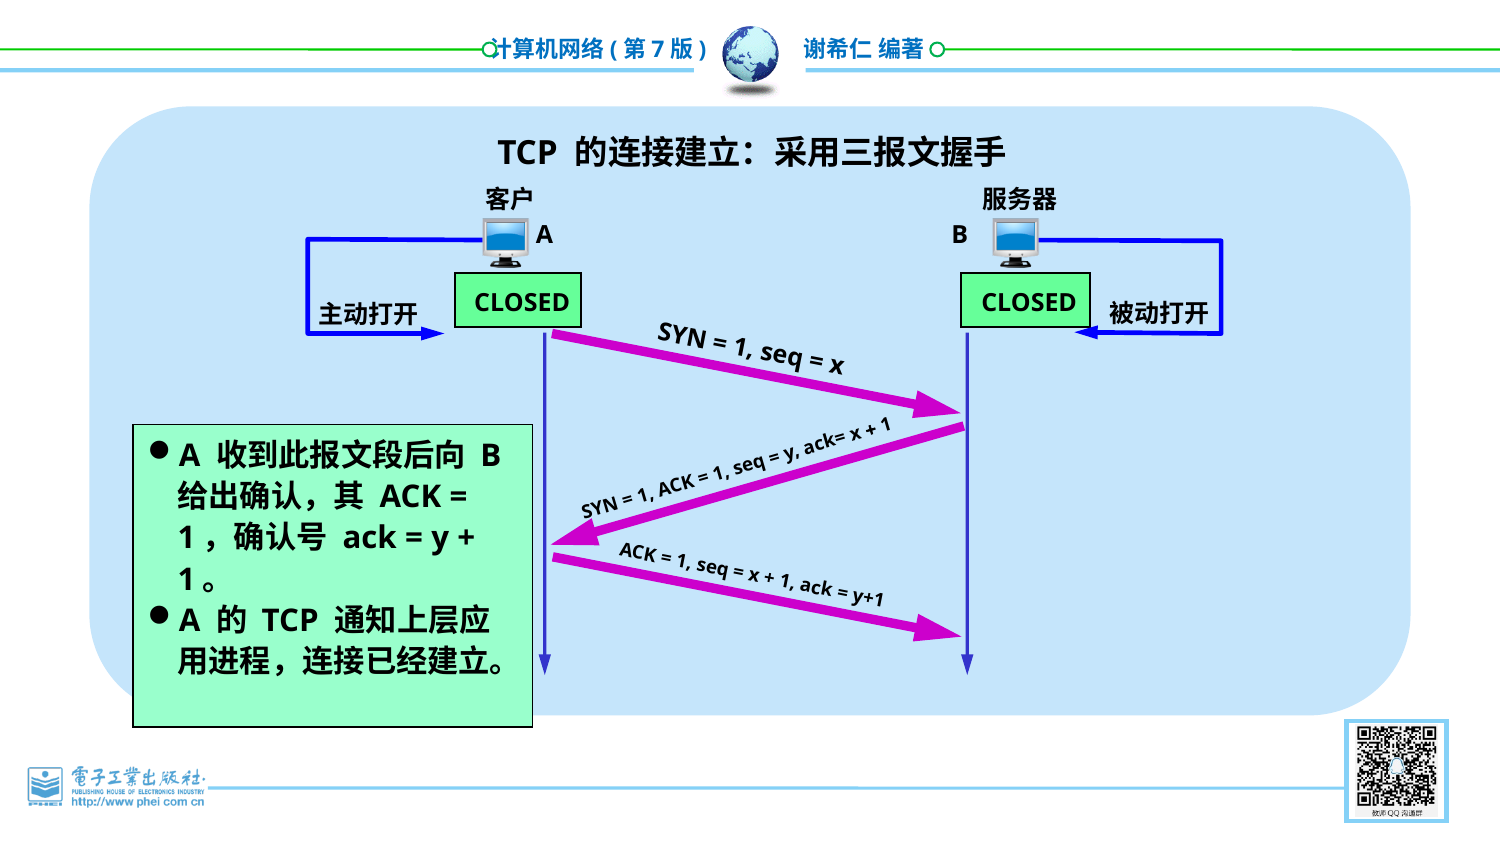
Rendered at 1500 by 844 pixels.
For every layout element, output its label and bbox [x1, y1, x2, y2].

picture [478, 216, 532, 269]
picture [989, 216, 1043, 269]
picture [1355, 724, 1438, 817]
picture [720, 24, 780, 100]
text_box [87, 104, 1413, 728]
picture [23, 764, 208, 809]
